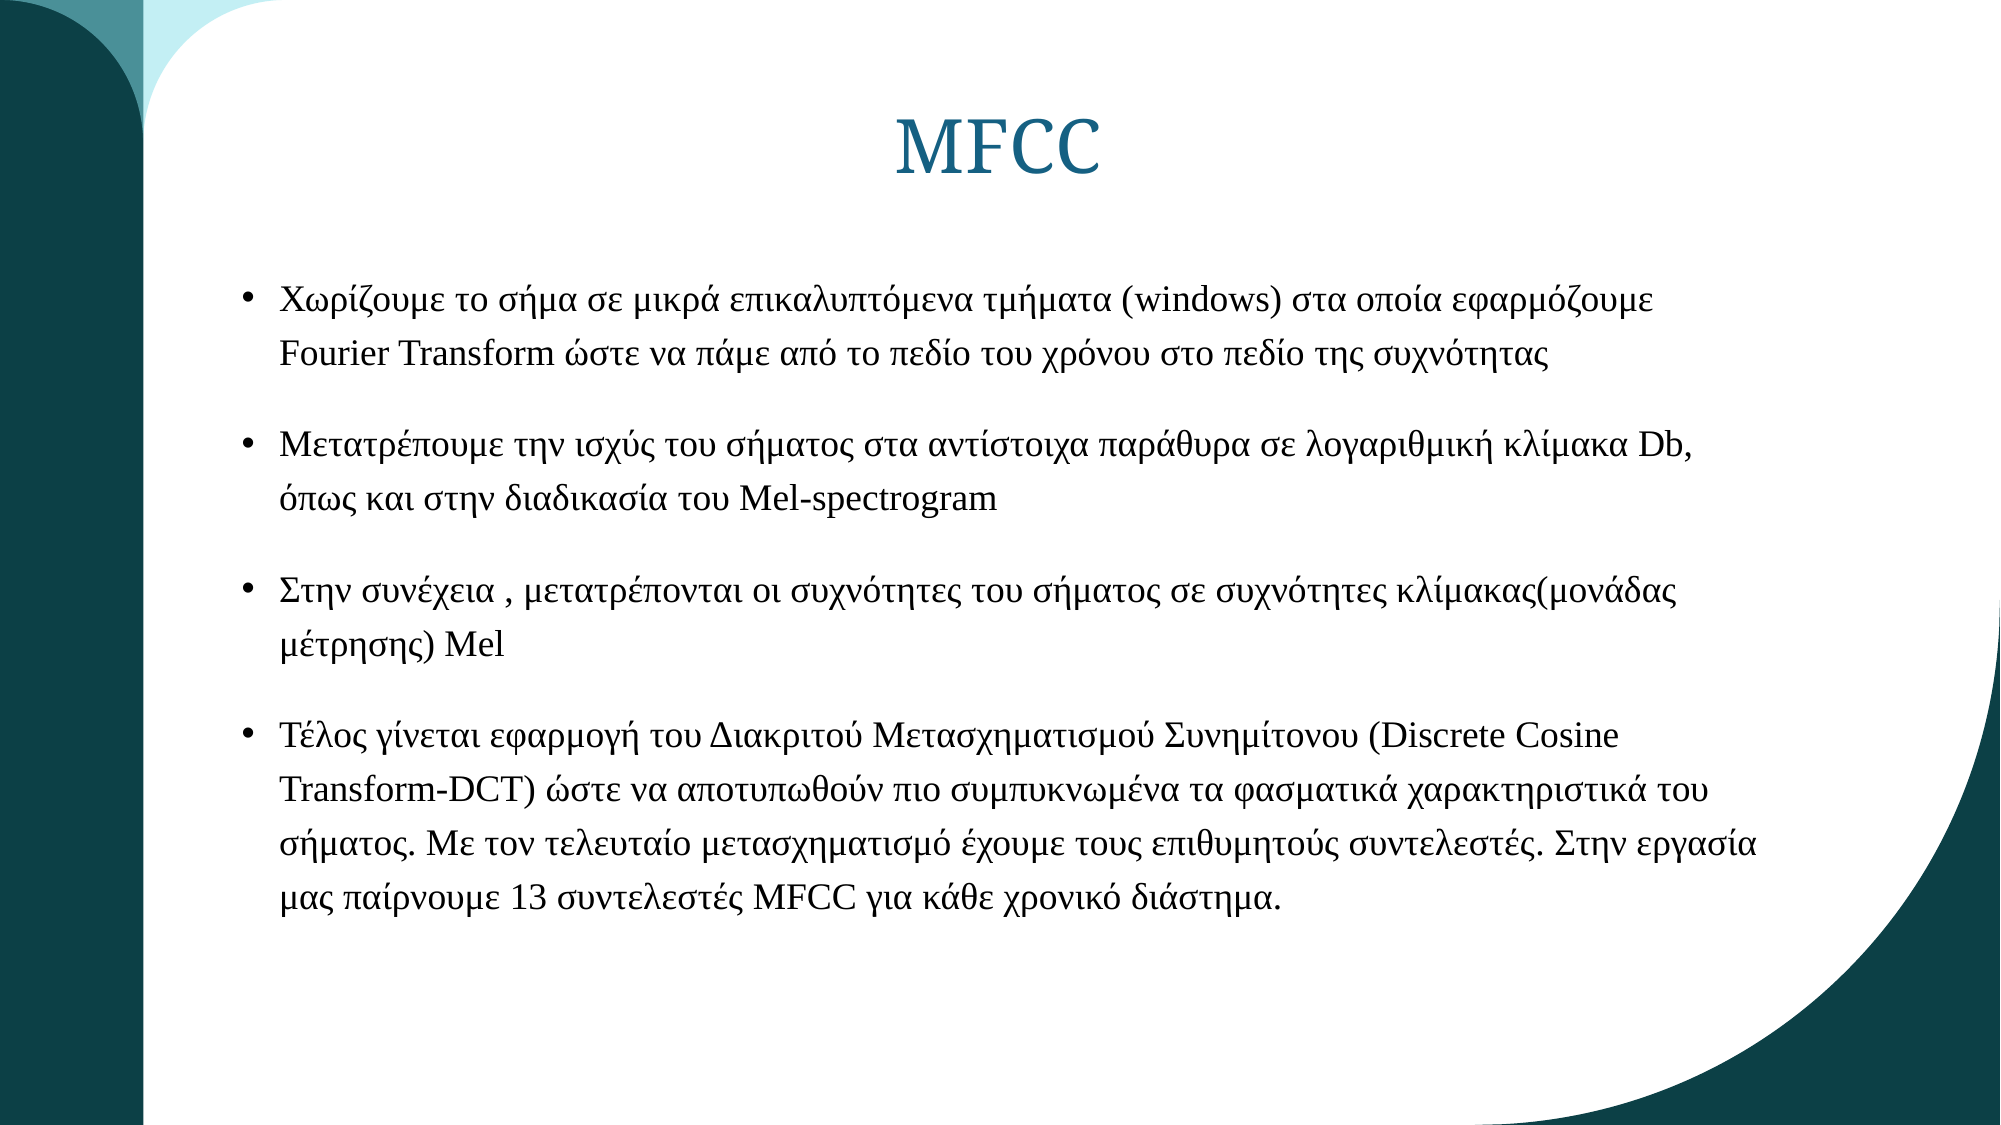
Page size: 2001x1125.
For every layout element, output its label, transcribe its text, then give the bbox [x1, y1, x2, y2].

list Χωρίζουμε το σήμα σε μικρά επικαλυπτόμενα τμήματα (windows) στα οποία εφαρμόζουμε Fourier Transform ώστε να πάμε από το πεδίο του χρόνου στο πεδίο της συχνότητας Μετατρέπουμε την ισχύς του σήματος στα αντίστοιχα παράθυρα σε λογαριθμική κλίμακα Db, όπως και στην διαδικασία του Mel-spectrogram Στην συνέχεια , μετατρέπονται οι συχνότητες του σήματος σε συχνότητες κλίμακας(μονάδας μέτρησης) Mel Τέλος γίνεται εφαρμογή του Διακριτού Μετασχηματισμού Συνημίτονου (Discrete Cosine Transform-DCT) ώστε να αποτυπωθούν πιο συμπυκνωμένα τα φασματικά χαρακτηριστικά του σήματος. Με τον τελευταίο μετασχηματισμό έχουμε τους επιθυμητούς συντελεστές. Στην εργασία μας παίρνουμε 13 συντελεστές MFCC για κάθε χρονικό διάστημα. [226, 257, 1790, 1125]
title MFCC [226, 40, 1790, 257]
